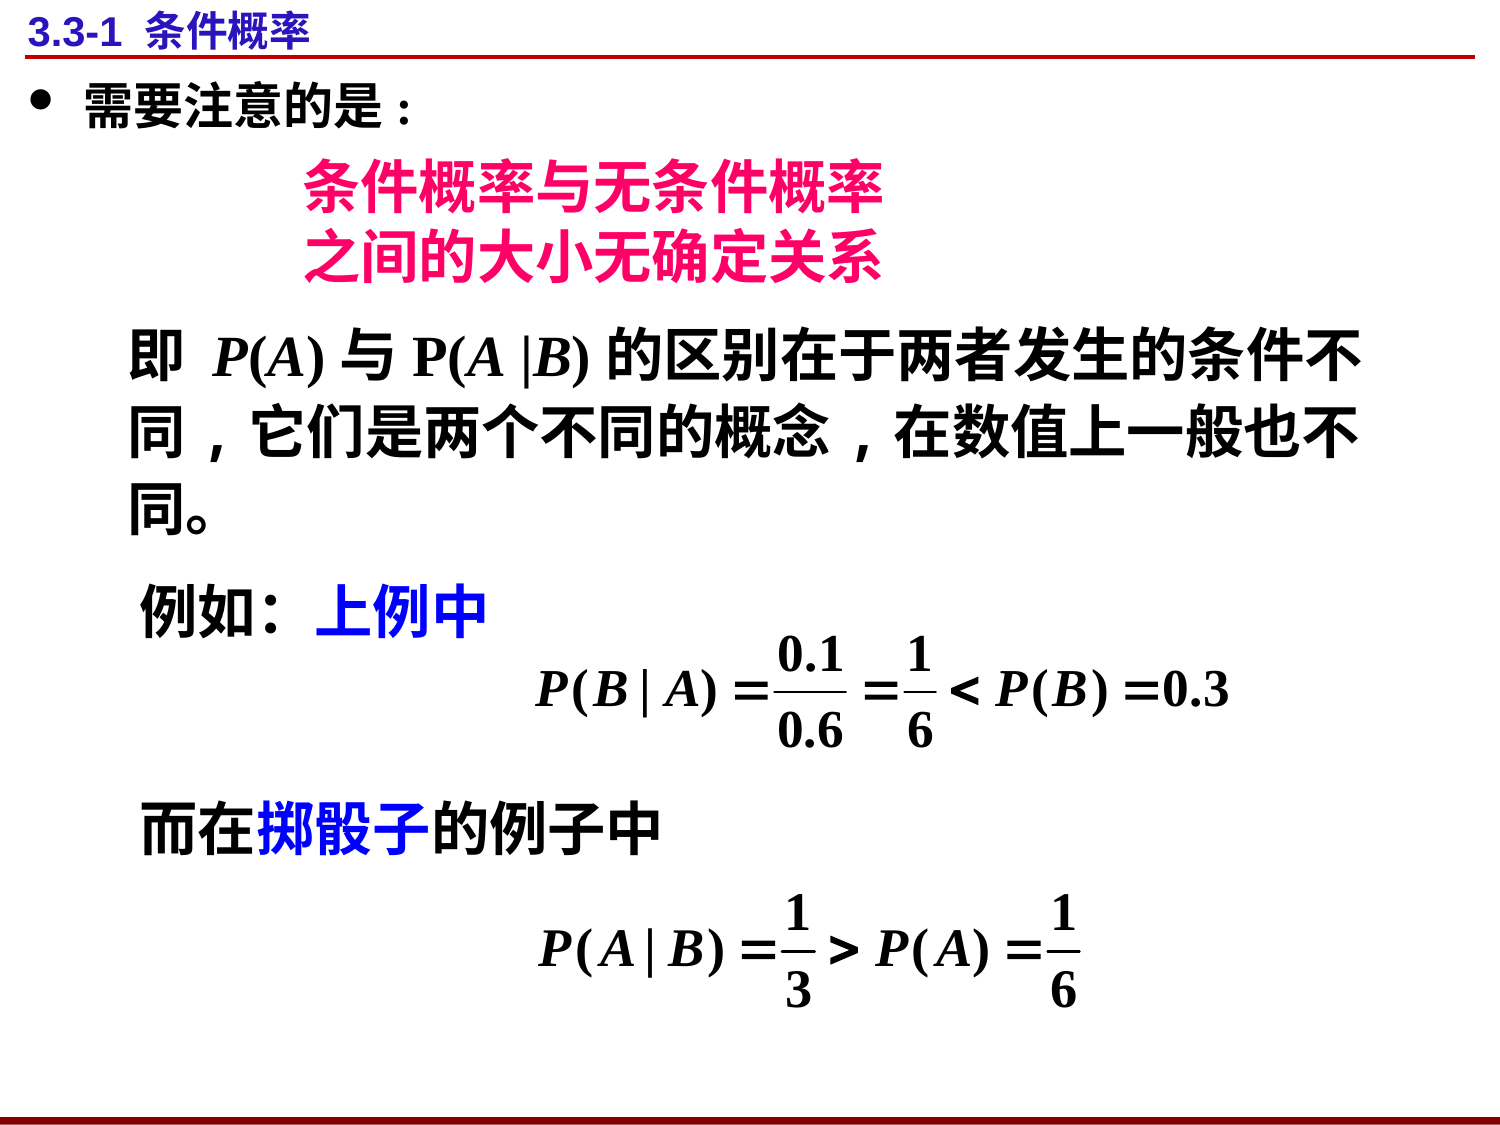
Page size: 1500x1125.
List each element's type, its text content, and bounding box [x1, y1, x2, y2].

text_box 而在掷骰子的例子中 [124, 784, 788, 870]
text_box 即 P(A)与P(A |B)的区别在于两者发生的条件不同,它们是两个不同的概念,在数值上一般也不同。 [112, 304, 1400, 550]
text_box 例如：上例中 [125, 567, 565, 653]
text_box 条件概率与无条件概率 之间的大小无确定关系 [287, 143, 934, 298]
list 需要注意的是: [12, 54, 1488, 1113]
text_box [527, 874, 1091, 1021]
title 3.3-1 条件概率 [12, 6, 1304, 53]
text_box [524, 617, 1238, 761]
